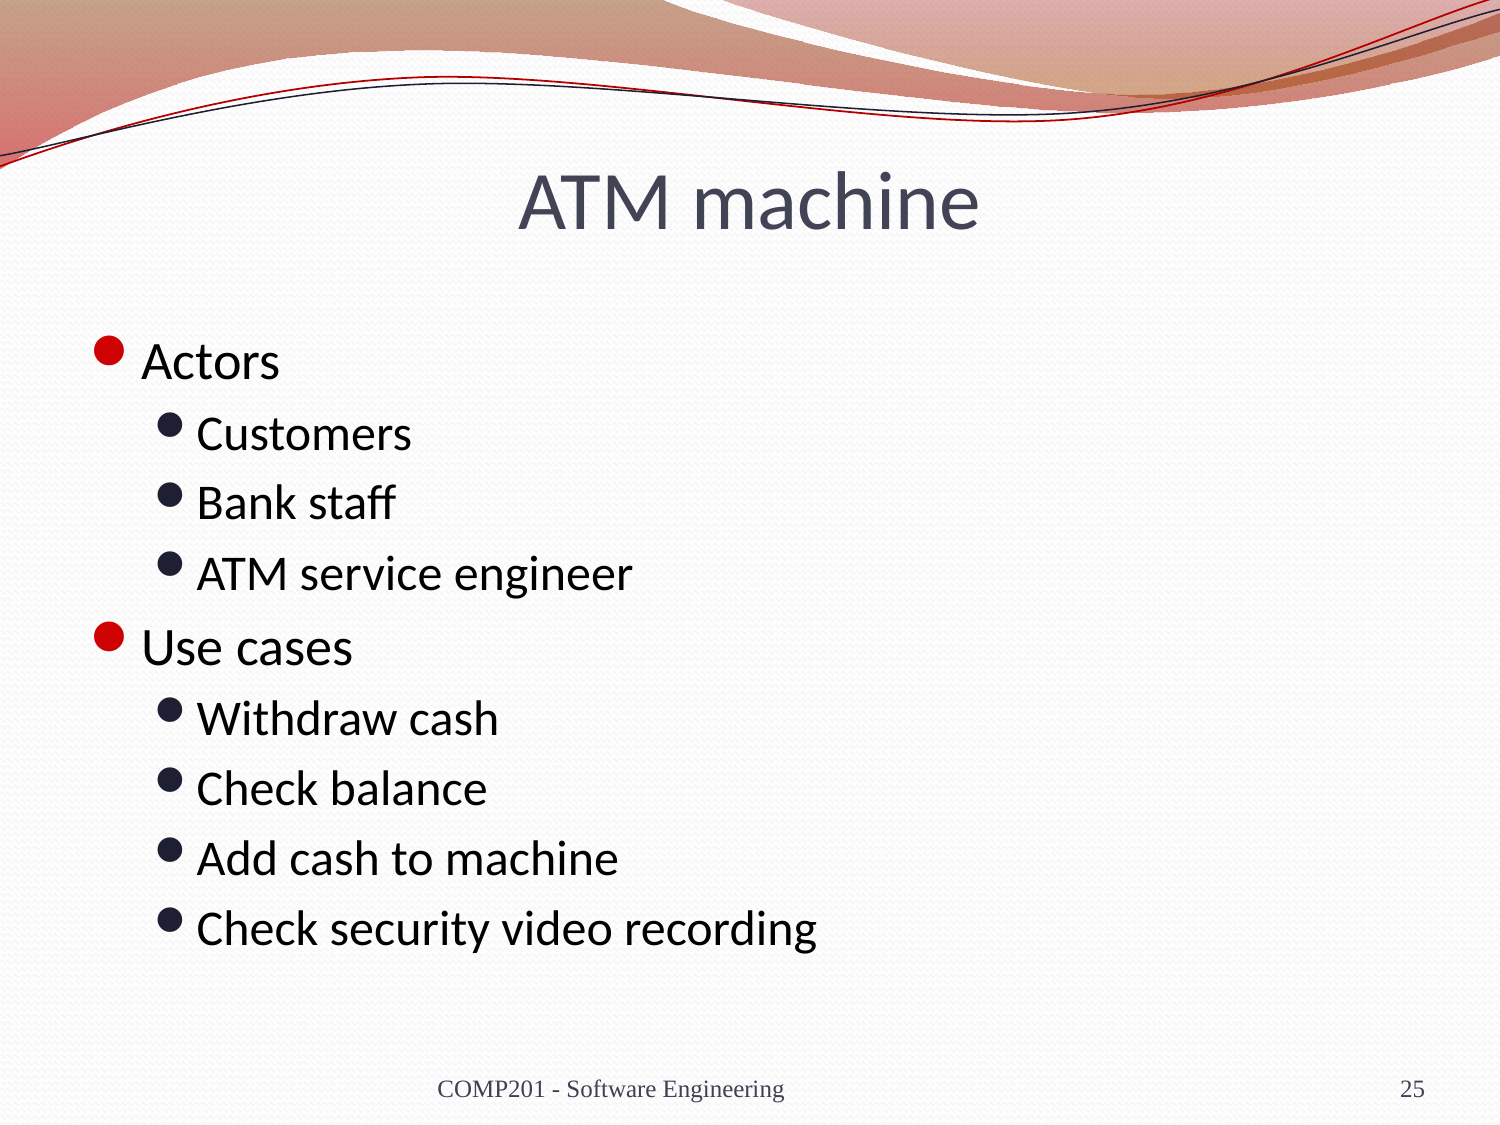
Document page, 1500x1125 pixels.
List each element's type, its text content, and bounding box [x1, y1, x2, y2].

title ATM machine [75, 115, 1425, 247]
slide_number 25 [1299, 1042, 1425, 1103]
footer COMP201 - Software Engineering [437, 1042, 988, 1103]
list Actors Customers Bank staff ATM service engineer Use cases Withdraw cash Check balance Add cash to machine Check security video recording [75, 317, 1425, 1038]
